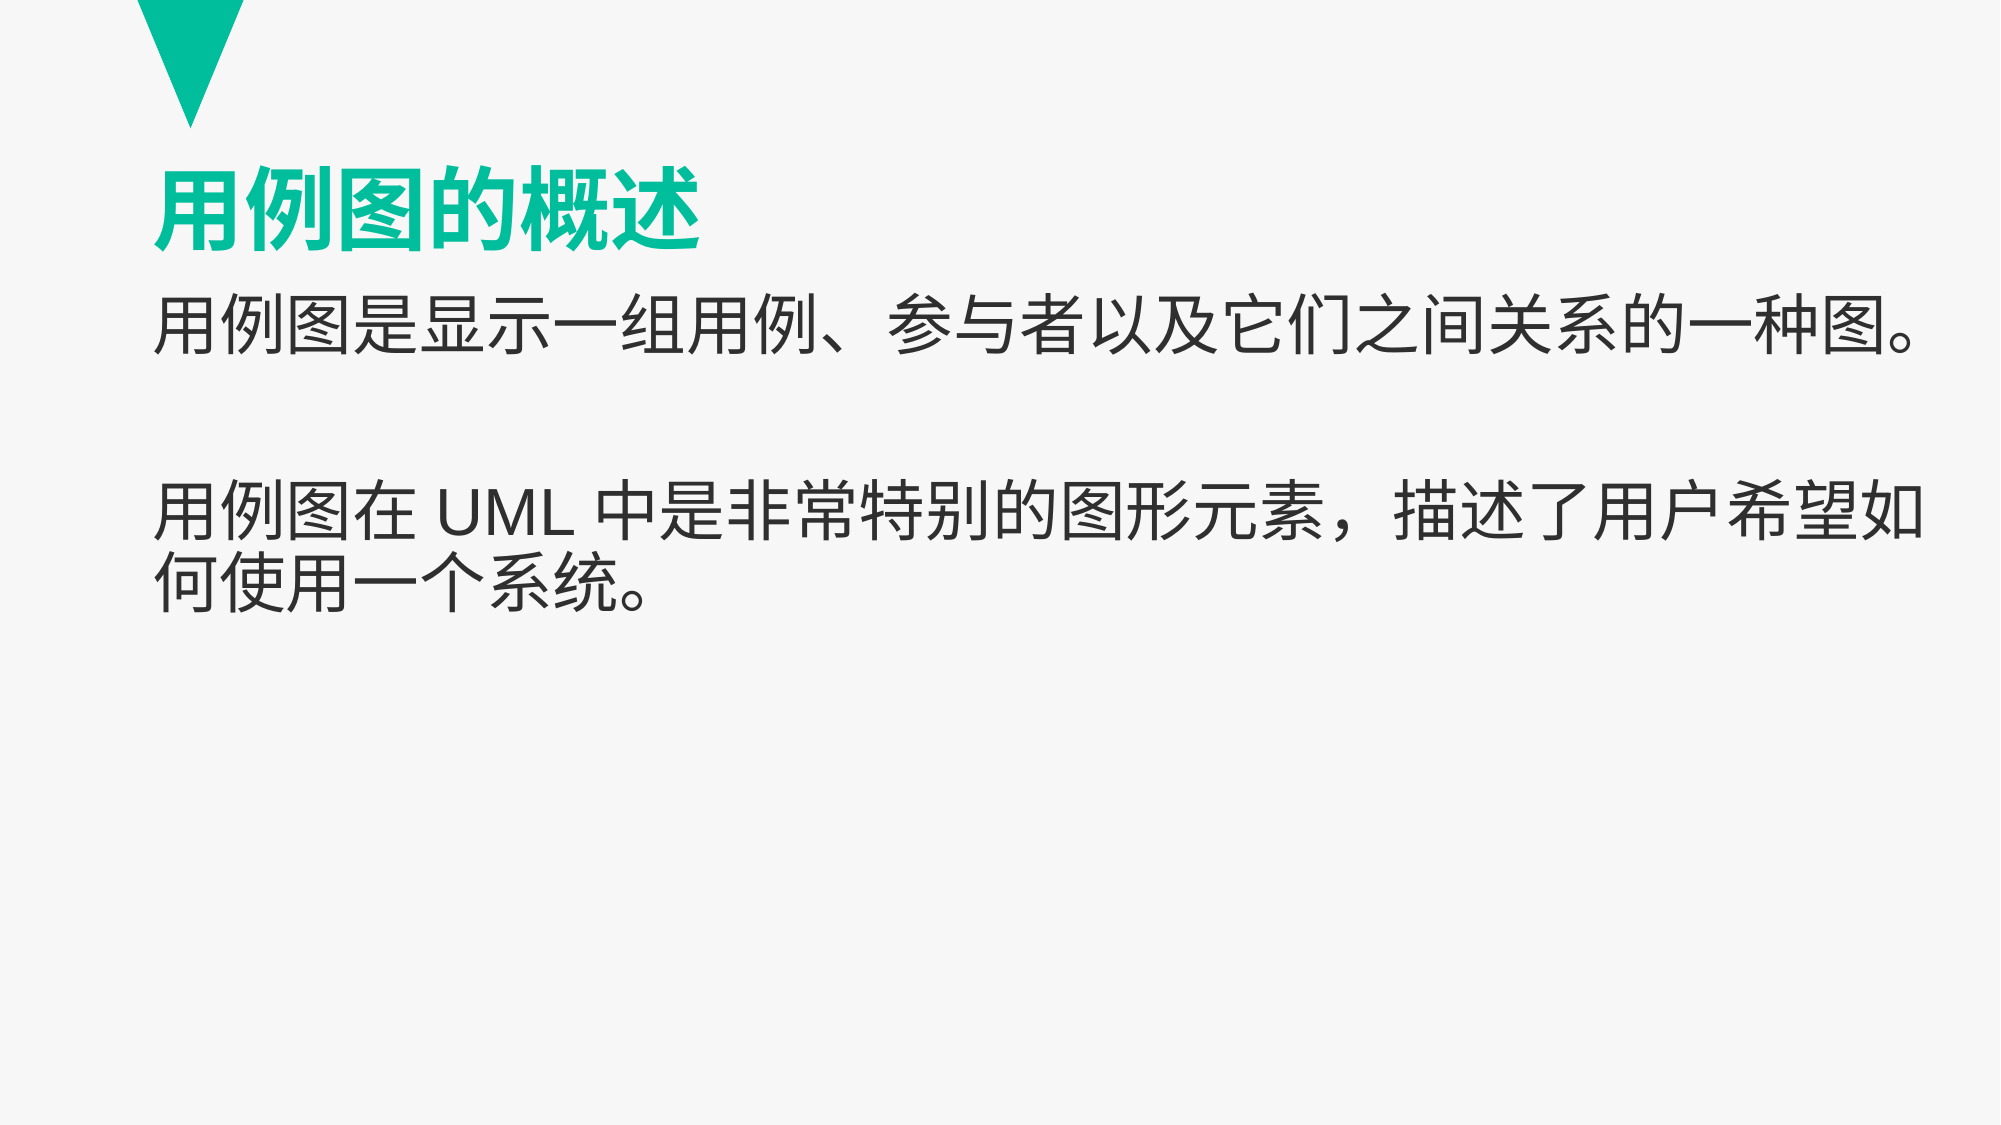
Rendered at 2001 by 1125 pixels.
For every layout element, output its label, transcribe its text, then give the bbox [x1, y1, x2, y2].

list 用例图是显示一组用例、参与者以及它们之间关系的一种图。 用例图在UML中是非常特别的图形元素，描述了用户希望如何使用一个系统。 [137, 284, 1968, 919]
title 用例图的概述 [137, 143, 1863, 284]
